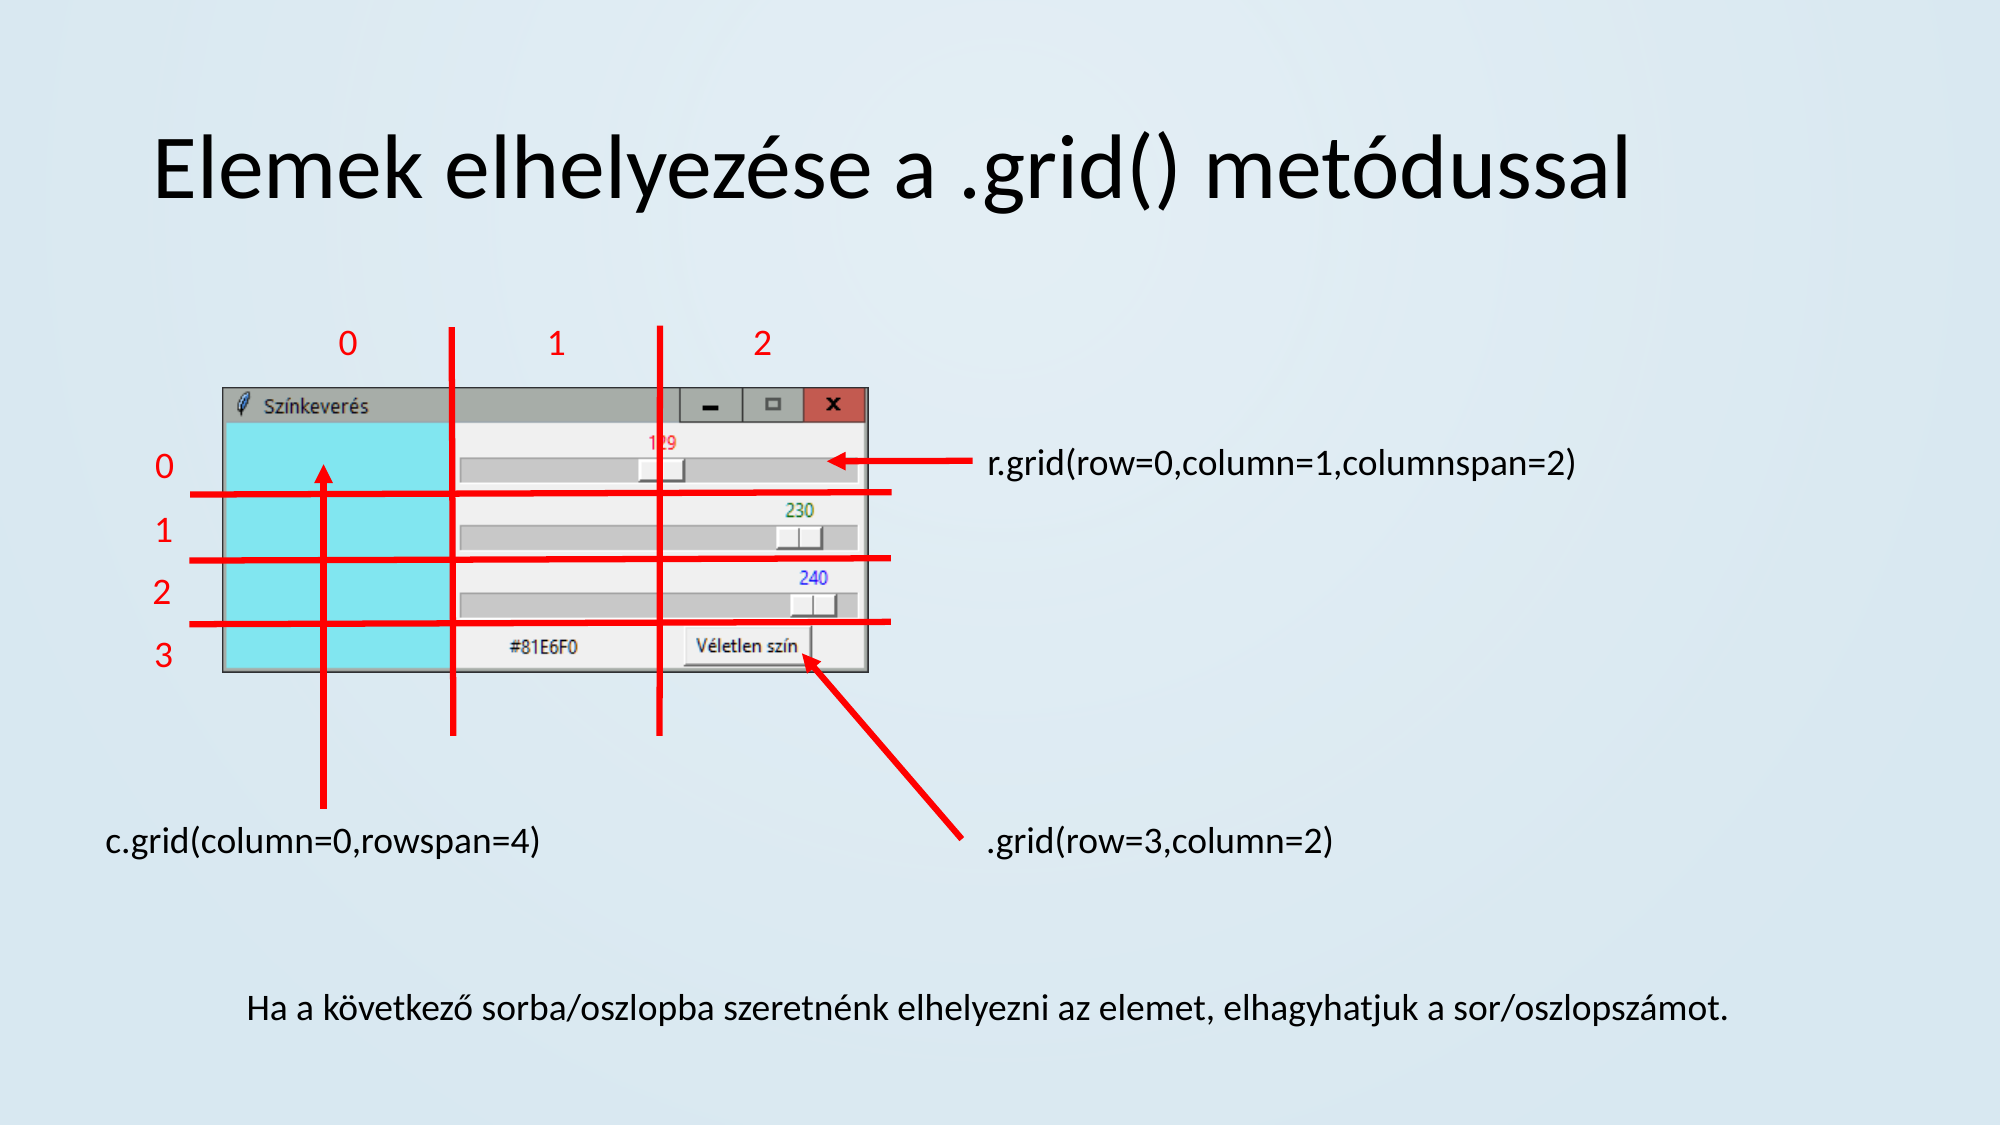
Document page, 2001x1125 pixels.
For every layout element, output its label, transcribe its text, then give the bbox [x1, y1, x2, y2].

text_box Ha a következő sorba/oszlopba szeretnénk elhelyezni az elemet, elhagyhatjuk a sor/oszlopszámot. [231, 975, 1746, 1036]
text_box r.grid(row=0,column=1,columnspan=2) [972, 430, 1593, 491]
text_box .grid(row=3,column=2) [971, 808, 1350, 869]
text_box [801, 653, 962, 840]
text_box c.grid(column=0,rowspan=4) [90, 808, 557, 869]
title Elemek elhelyezése a .grid() metódussal [137, 59, 1863, 278]
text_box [137, 310, 892, 736]
